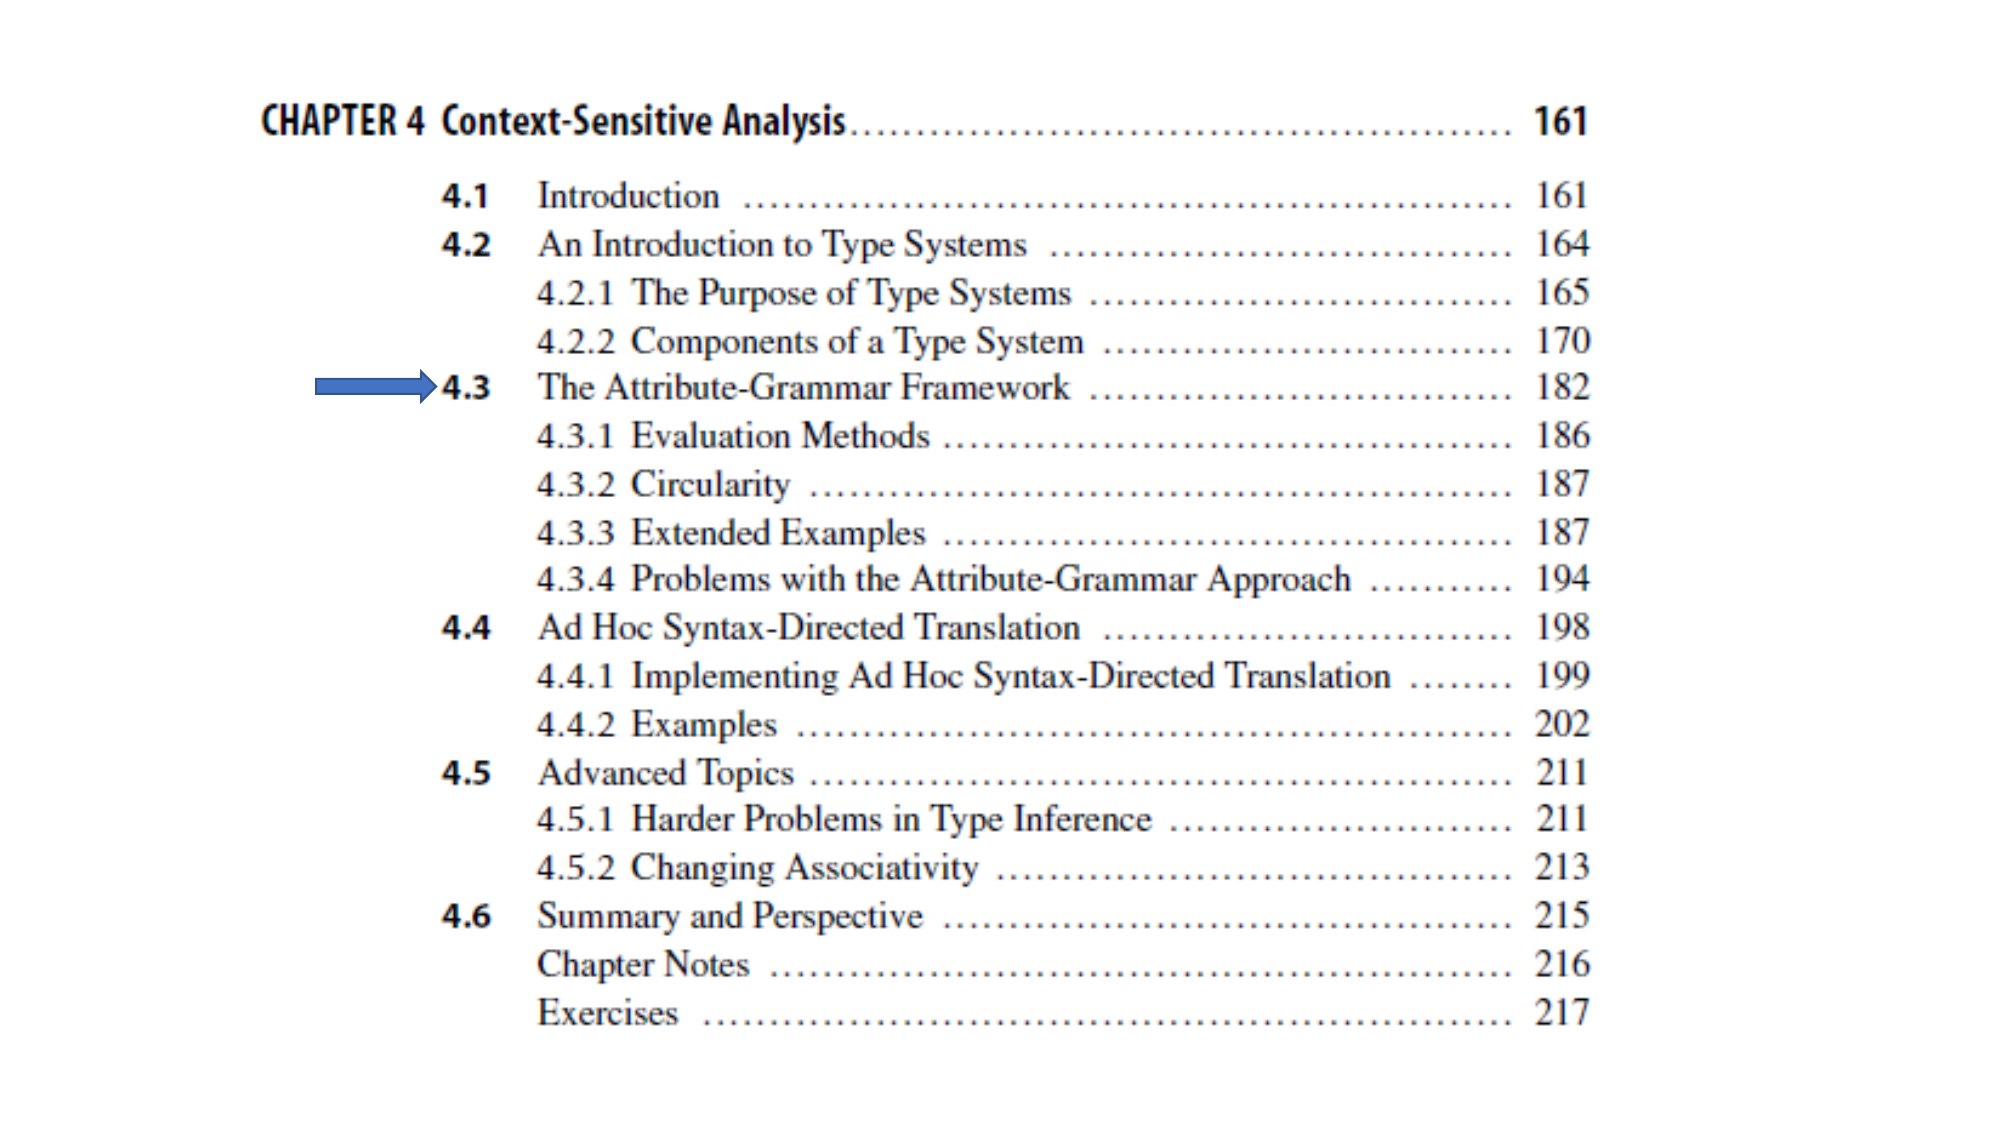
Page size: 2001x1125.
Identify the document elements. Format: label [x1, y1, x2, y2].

text_box [243, 80, 1660, 1045]
